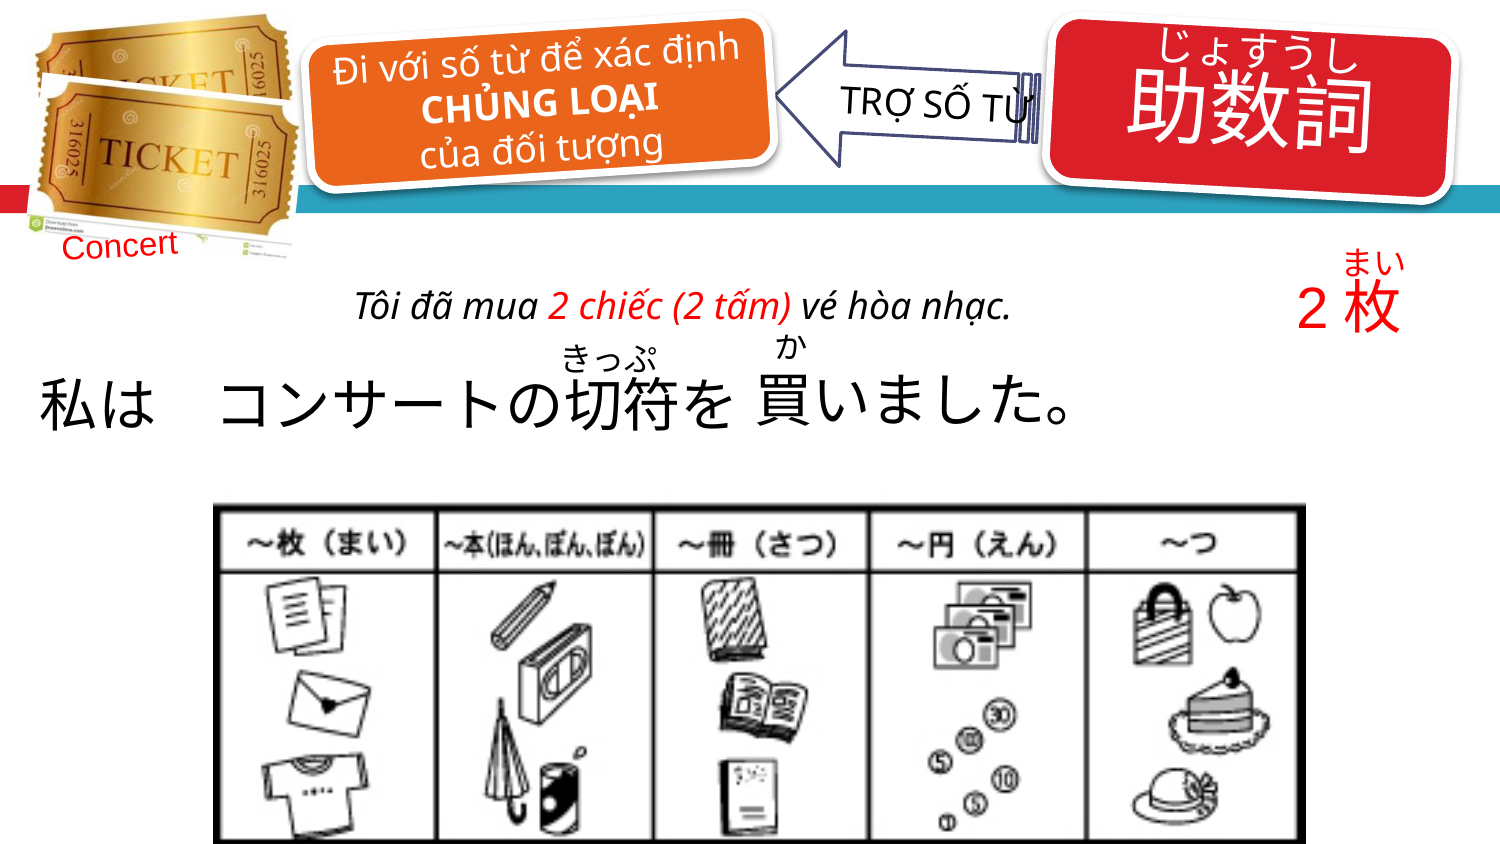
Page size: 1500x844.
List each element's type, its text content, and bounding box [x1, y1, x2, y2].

text_box じょすうし [1133, 9, 1397, 142]
text_box 買いました。 [739, 355, 1137, 441]
text_box [1022, 73, 1032, 78]
text_box 助数詞 [1046, 15, 1456, 201]
text_box Tôi đã mua 2 chiếc (2 tấm) vé hòa nhạc. [338, 274, 1085, 335]
text_box まい [1325, 234, 1469, 290]
text_box [1019, 139, 1029, 143]
text_box 私は コンサートの切符を [24, 361, 756, 446]
text_box きっぷ [544, 335, 688, 426]
text_box TRỢ SỐ TỪ [823, 67, 1072, 142]
text_box Concert [24, 221, 214, 277]
text_box Đi với số từ để xác định CHỦNG LOẠI của đối tượng [304, 14, 775, 190]
text_box [776, 31, 1019, 167]
picture [26, 6, 307, 262]
text_box 2枚 [1281, 262, 1424, 348]
picture [213, 471, 1306, 844]
text_box か [759, 335, 903, 373]
